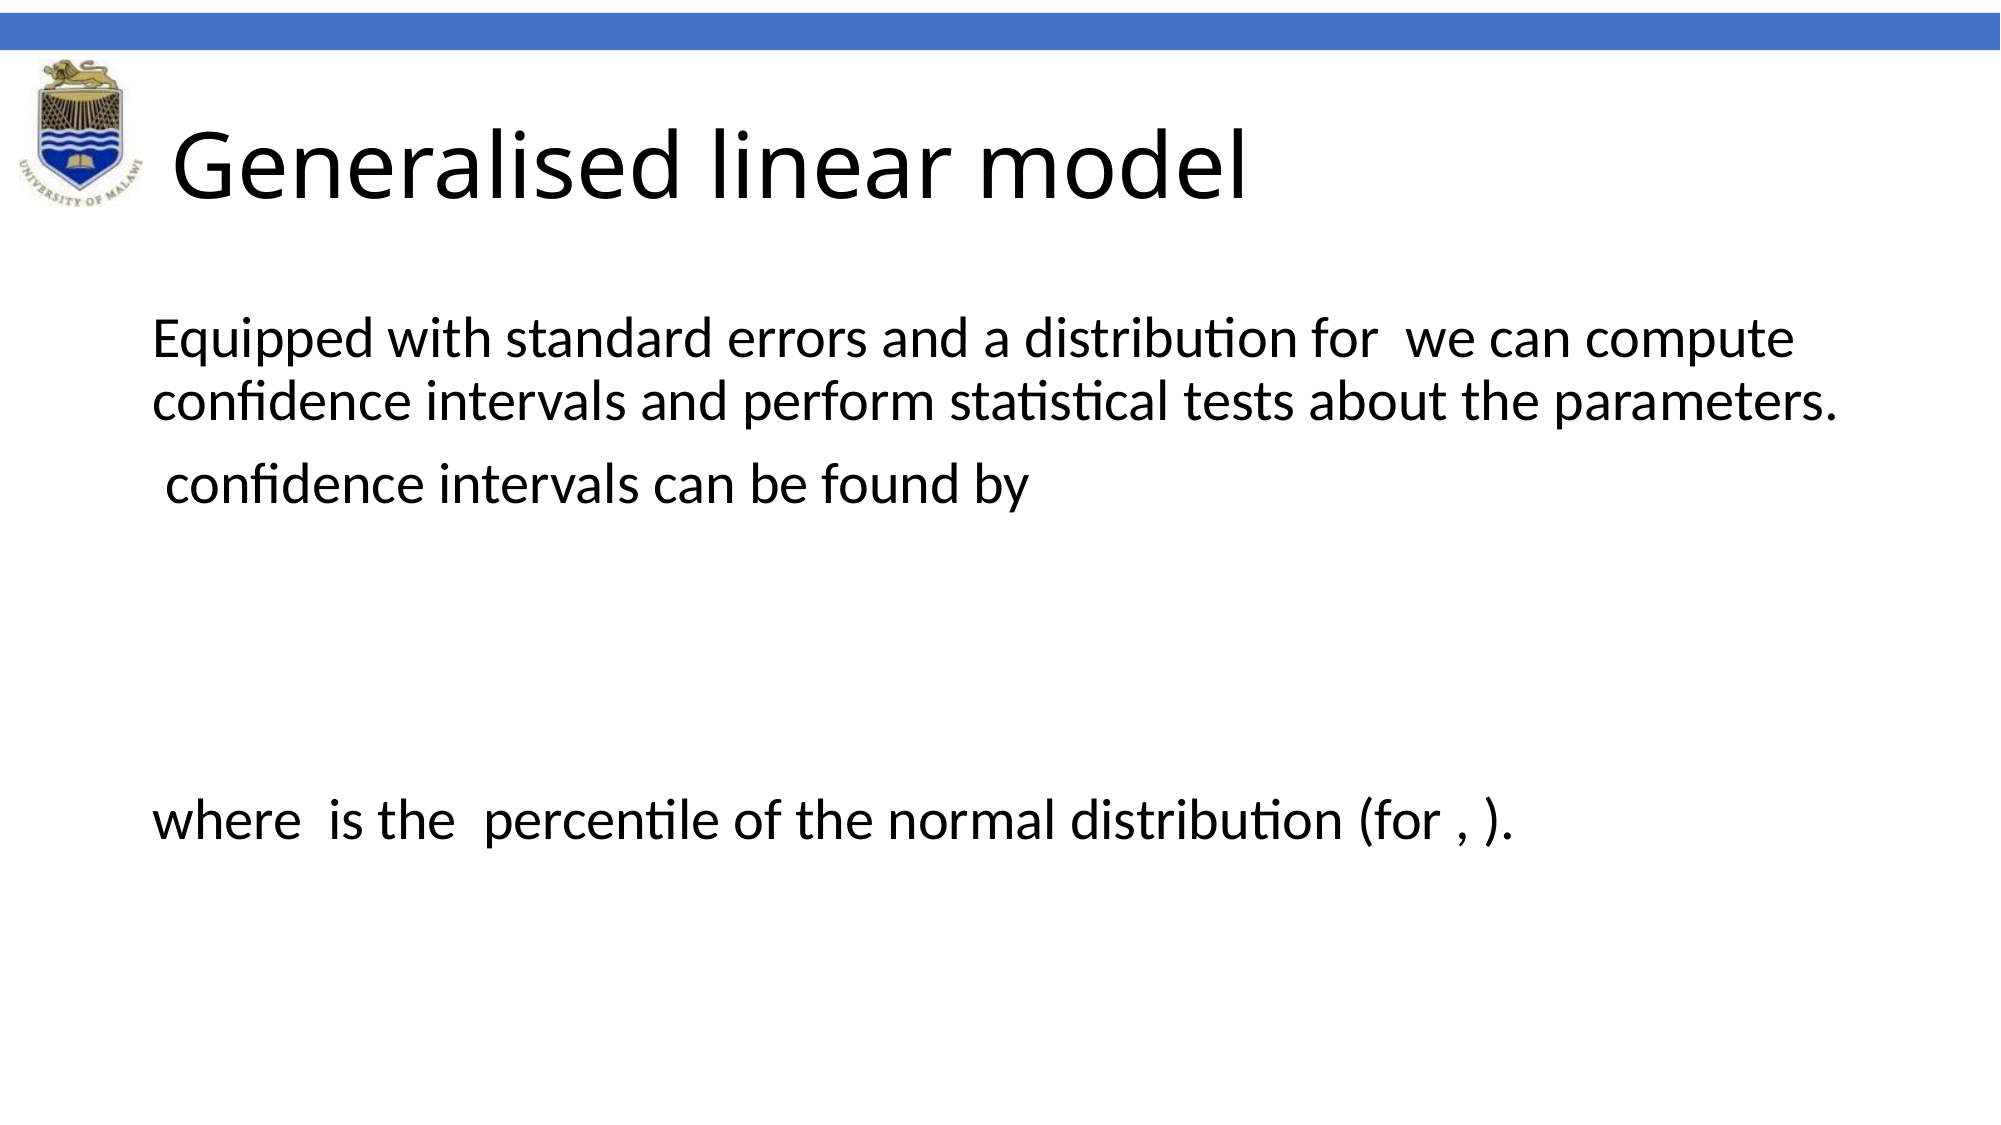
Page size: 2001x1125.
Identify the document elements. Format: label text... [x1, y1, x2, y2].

title Generalised linear model [155, 59, 1851, 278]
picture [19, 59, 143, 207]
